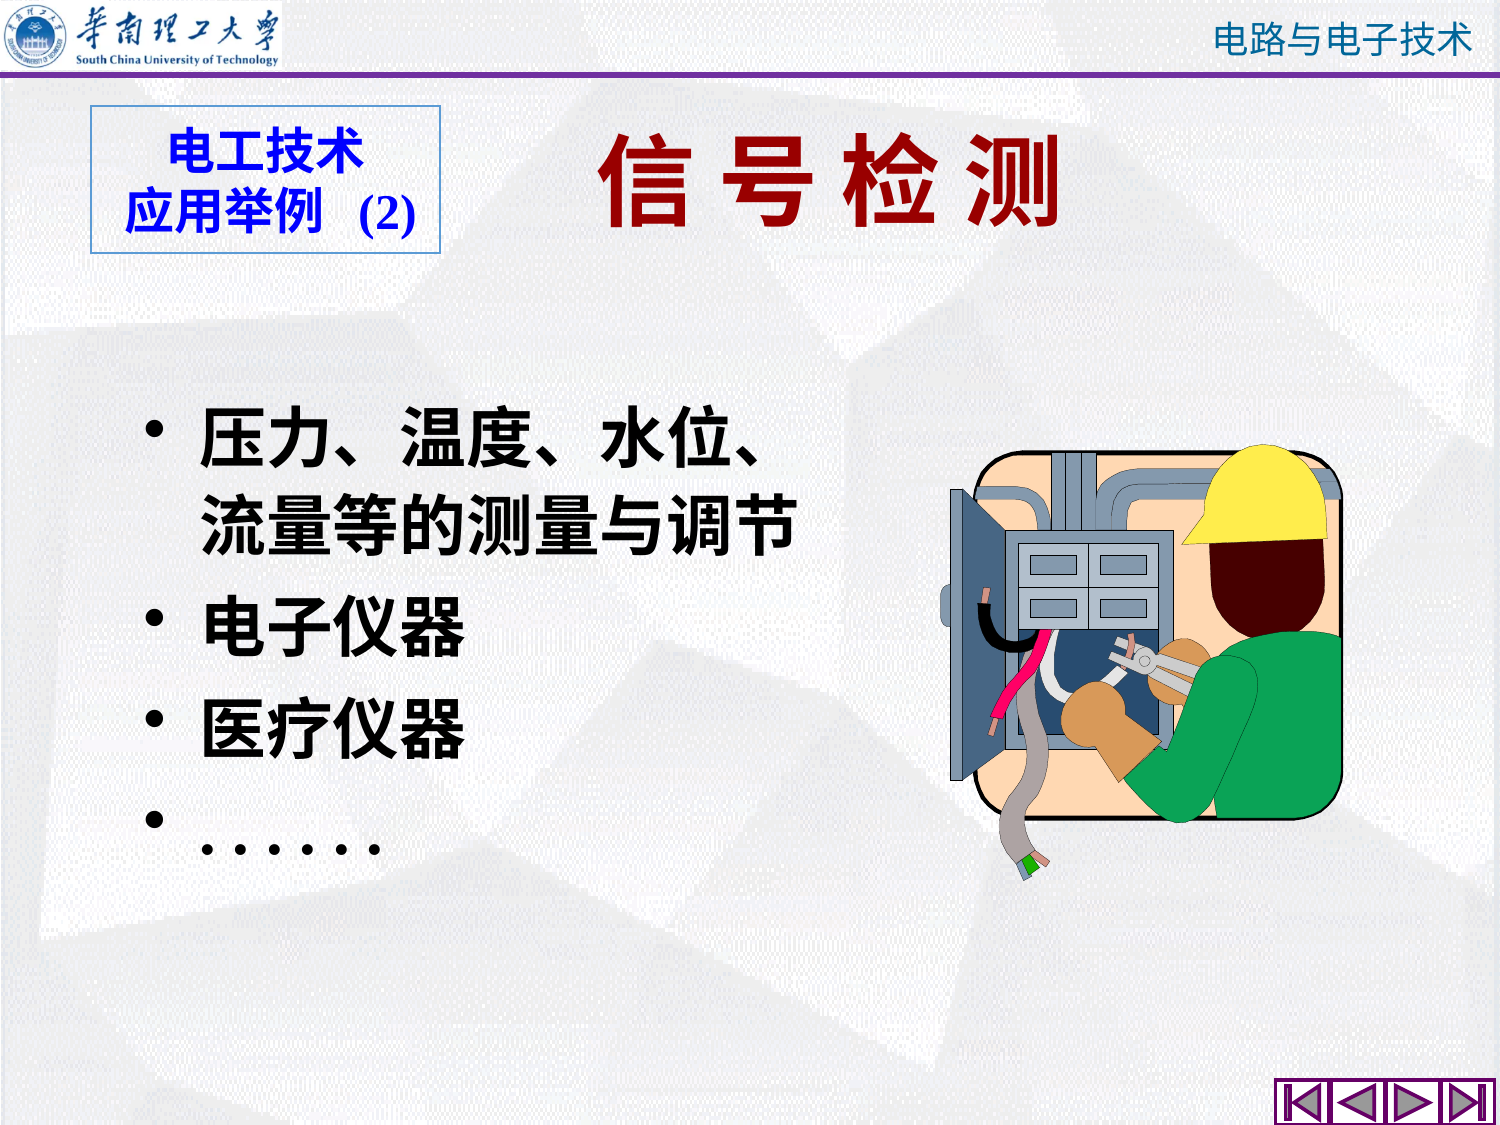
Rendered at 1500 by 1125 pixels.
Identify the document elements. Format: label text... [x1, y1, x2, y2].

text_box 信 号 检 测 [580, 110, 1080, 246]
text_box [940, 442, 1344, 883]
picture [1, 0, 1500, 72]
text_box 电工技术 应用举例 (2) [90, 105, 440, 254]
text_box 压力、温度、水位、流量等的测量与调节 电子仪器 医疗仪器 . . . . . . [128, 380, 866, 1006]
picture [1, 78, 1500, 1125]
